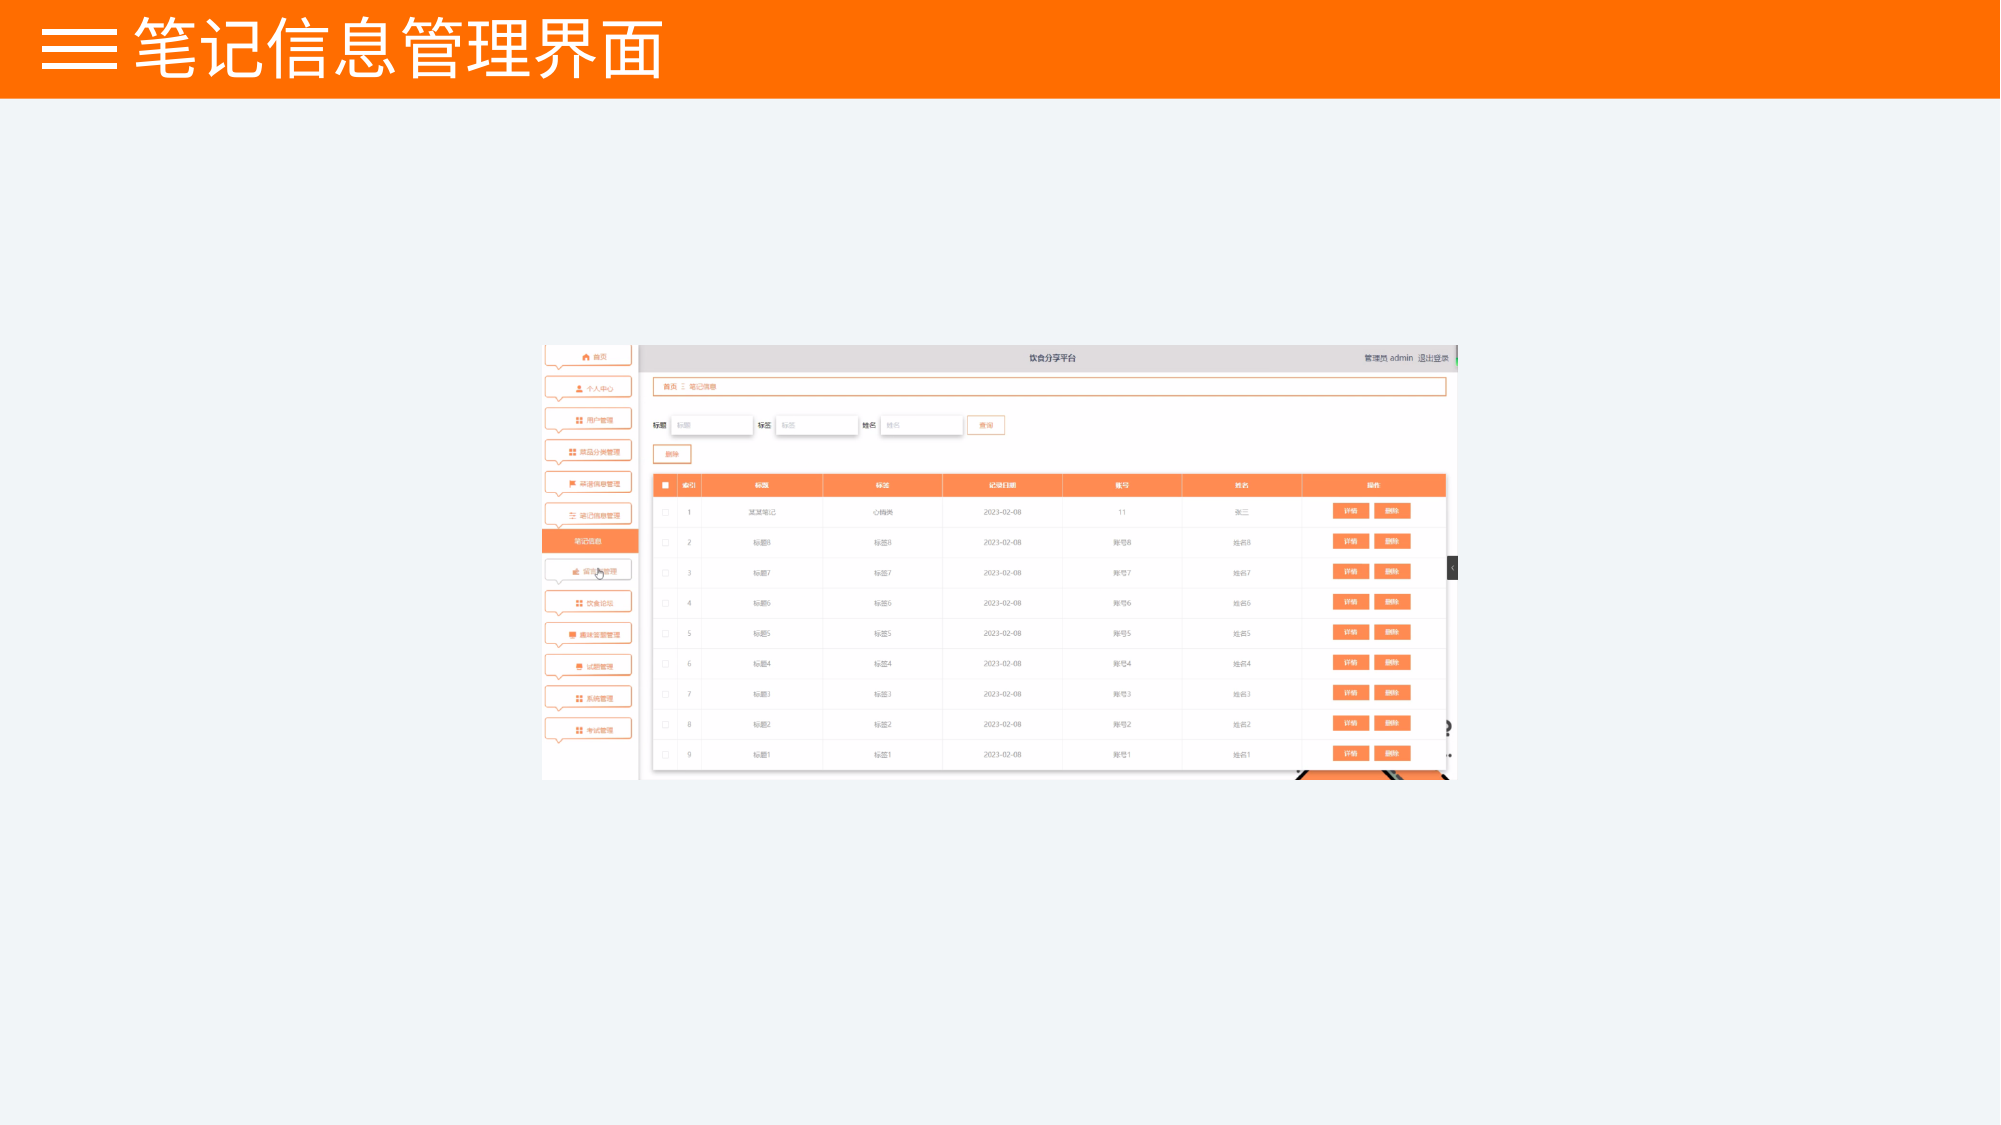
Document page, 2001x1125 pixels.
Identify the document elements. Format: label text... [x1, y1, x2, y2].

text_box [42, 32, 118, 67]
text_box [0, 0, 2000, 100]
text_box 笔记信息管理界面 [117, 0, 813, 95]
picture [542, 345, 1458, 780]
